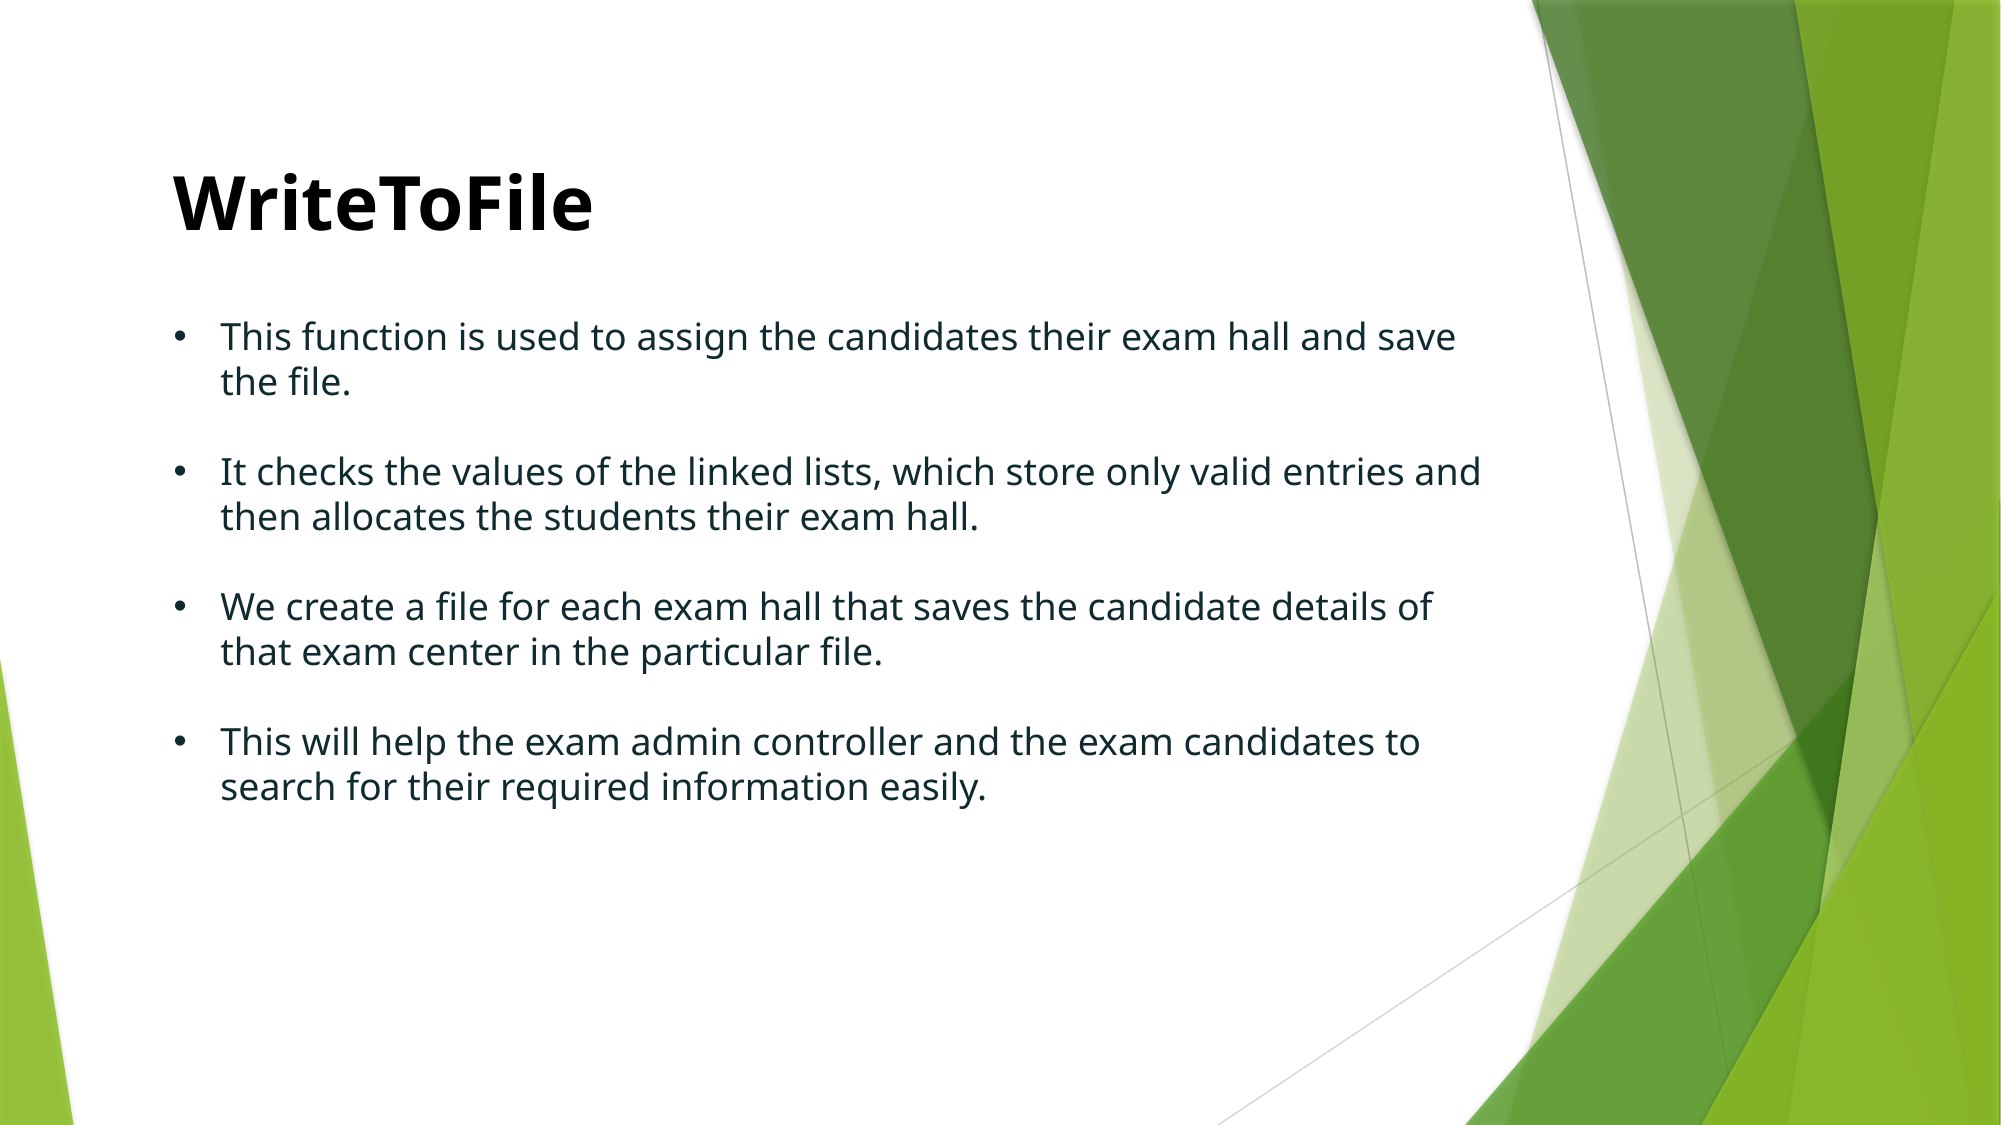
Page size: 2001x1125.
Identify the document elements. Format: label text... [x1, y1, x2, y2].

text_box WriteToFile [158, 148, 1167, 254]
text_box This function is used to assign the candidates their exam hall and save the file. It checks the values of the linked lists, which store only valid entries and then allocates the students their exam hall. We create a file for each exam hall that saves the candidate details of that exam center in the particular file. This will help the exam admin controller and the exam candidates to search for their required information easily. [158, 305, 1502, 816]
